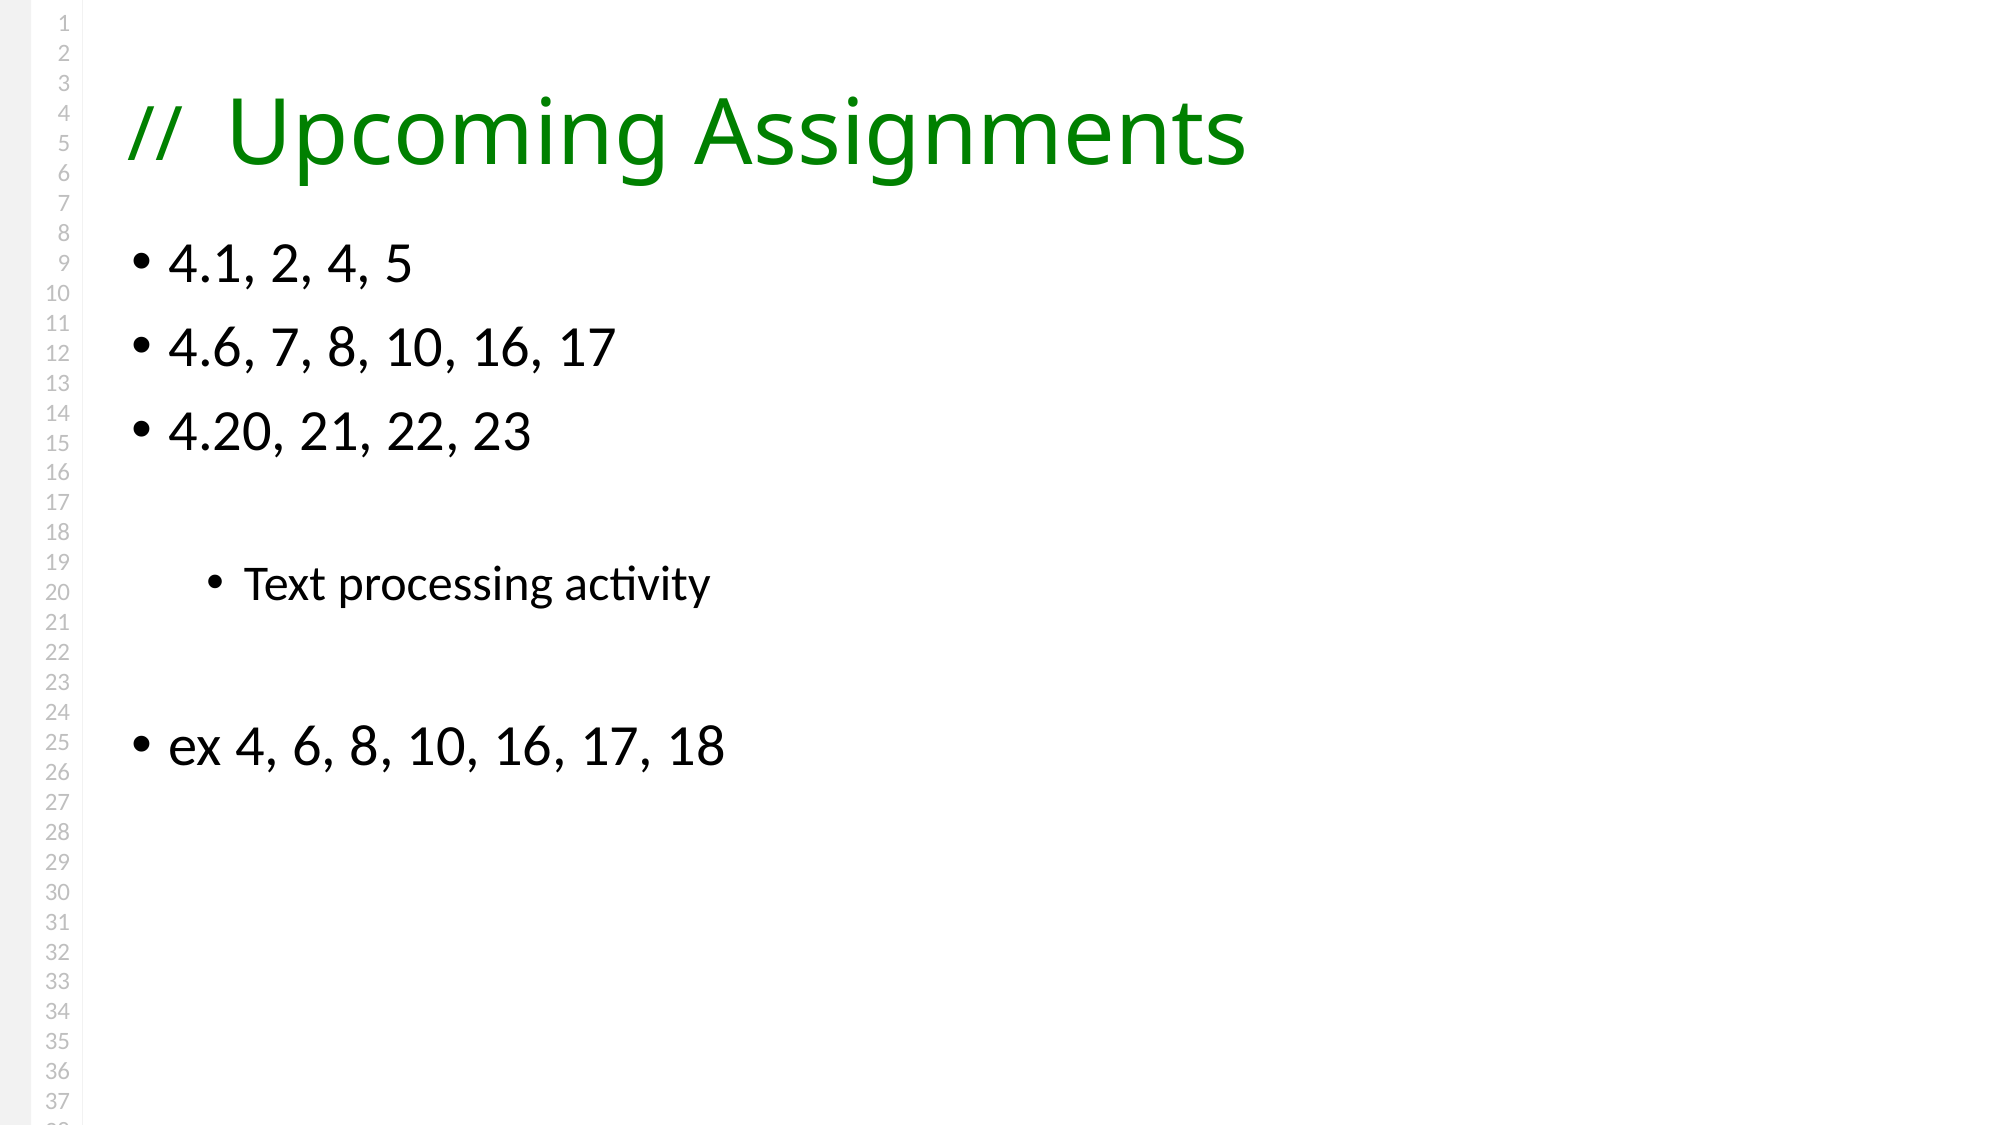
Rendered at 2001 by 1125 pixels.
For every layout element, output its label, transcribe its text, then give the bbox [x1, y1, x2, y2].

list 4.1, 2, 4, 5 4.6, 7, 8, 10, 16, 17 4.20, 21, 22, 23 Text processing activity ex 4, 6, 8, 10, 16, 17, 18 [112, 224, 1913, 1013]
title Upcoming Assignments [210, 59, 1913, 210]
